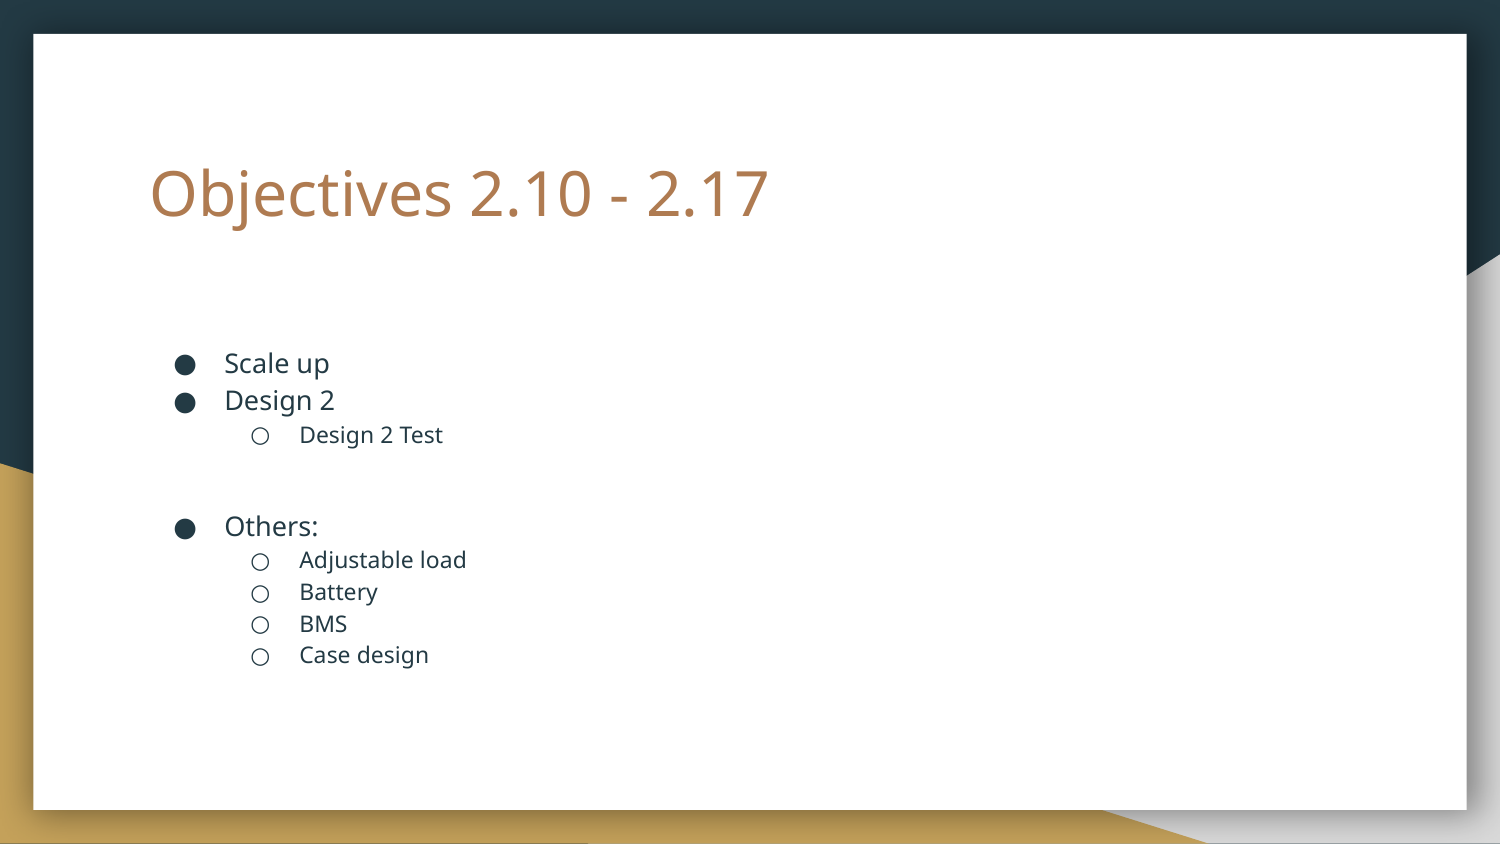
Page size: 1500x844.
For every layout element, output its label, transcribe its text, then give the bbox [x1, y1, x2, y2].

title Objectives 2.10 - 2.17 [134, 138, 1366, 296]
list Scale up Design 2 Design 2 Test Others: Adjustable load Battery BMS Case design [134, 326, 1366, 729]
